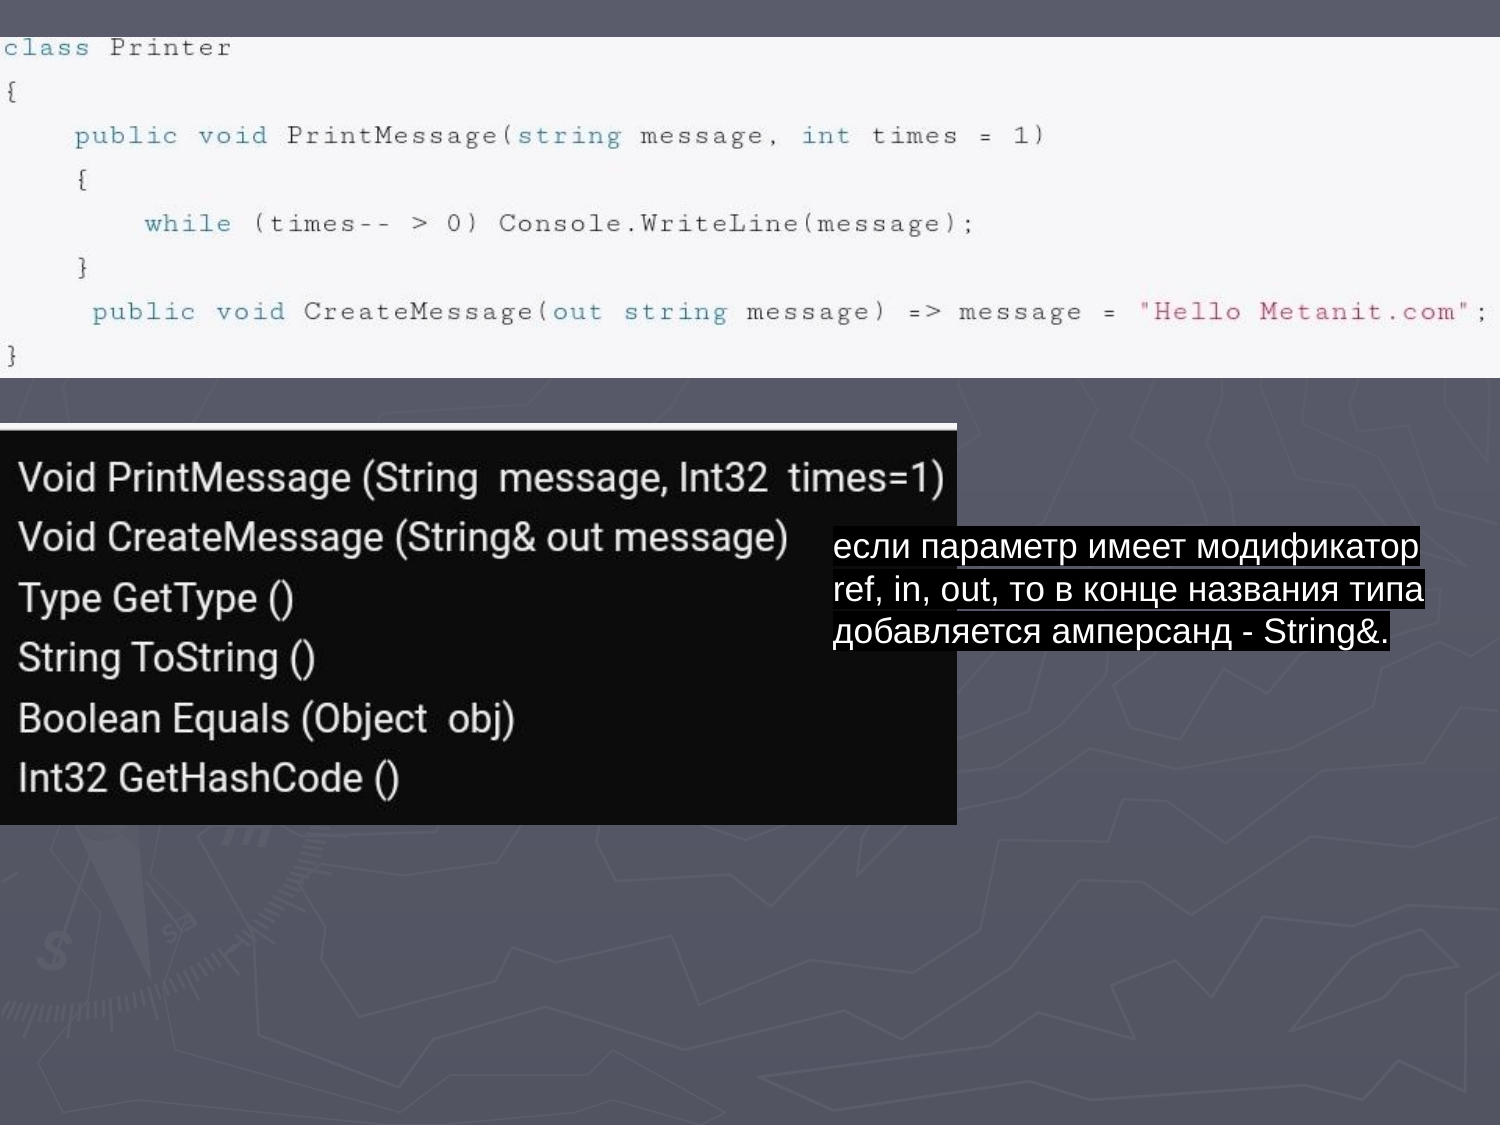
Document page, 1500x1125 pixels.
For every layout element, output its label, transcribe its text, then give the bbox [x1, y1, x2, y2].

picture [0, 423, 957, 826]
text_box если параметр имеет модификатор ref, in, out, то в конце названия типа добавляется амперсанд - String&. [960, 508, 1474, 666]
picture [0, 37, 1500, 378]
